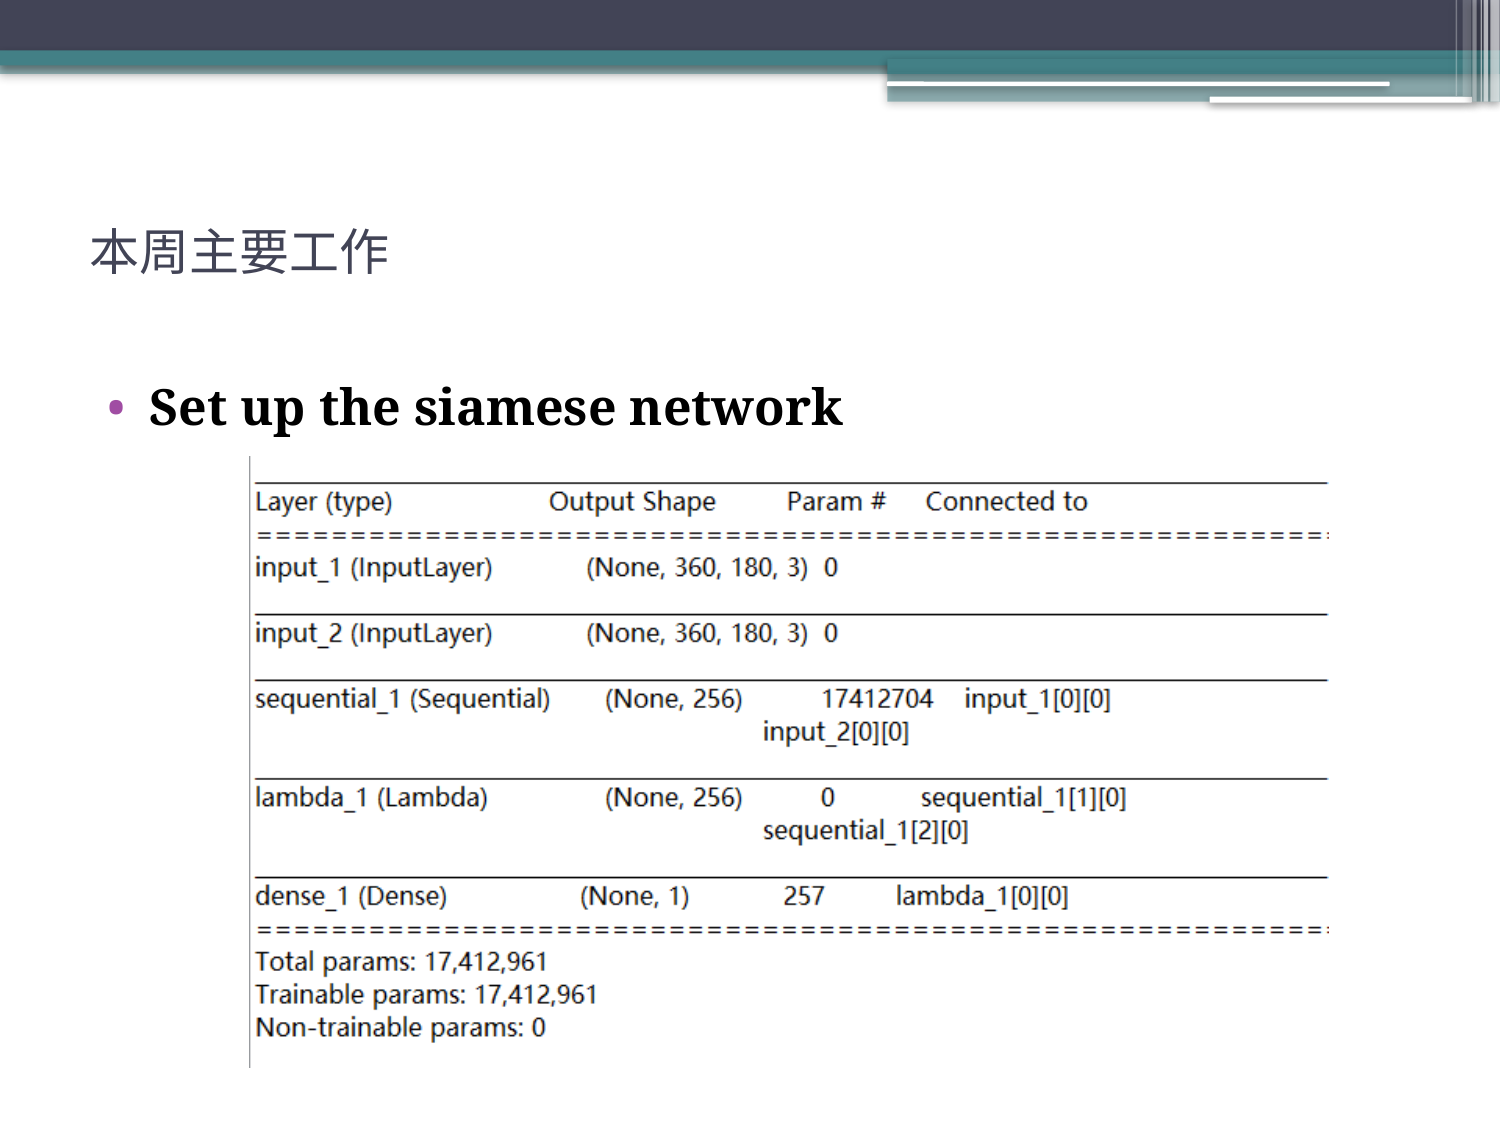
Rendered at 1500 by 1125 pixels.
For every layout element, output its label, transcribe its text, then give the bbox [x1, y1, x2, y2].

list Set up the siamese network [75, 338, 1425, 1048]
picture [248, 455, 1329, 1068]
title 本周主要工作 [75, 163, 1425, 338]
